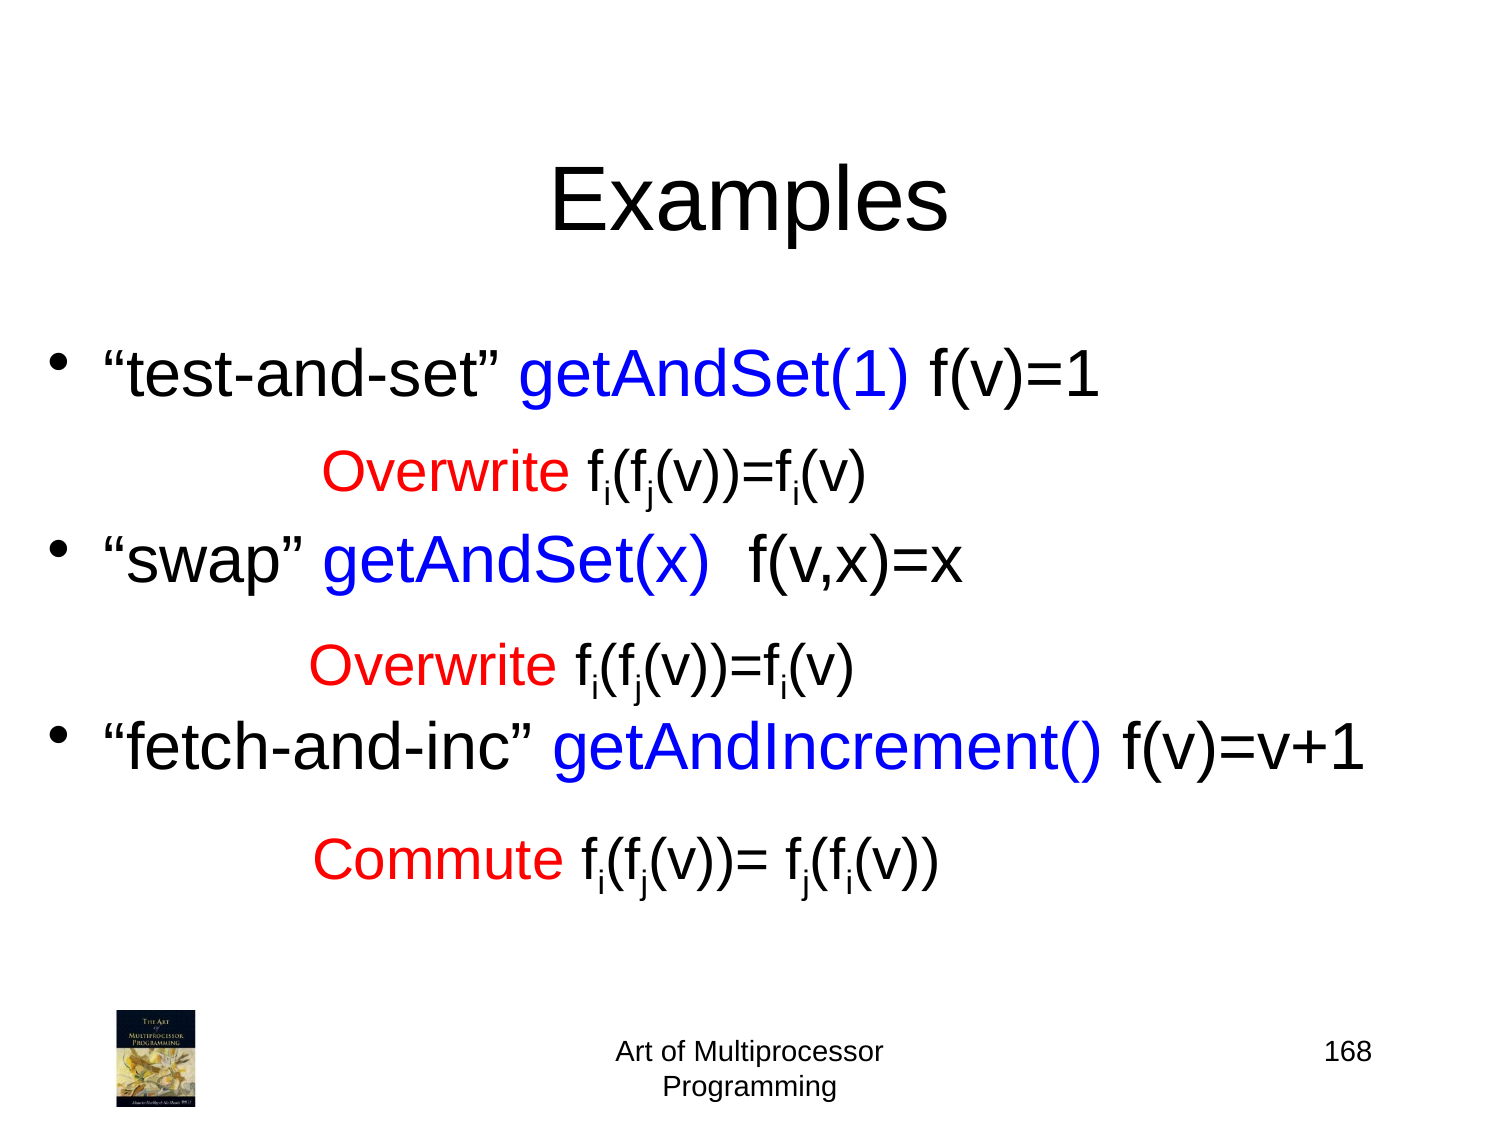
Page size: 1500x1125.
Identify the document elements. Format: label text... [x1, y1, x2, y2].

text_box Overwrite fi(fj(v))=fi(v) [219, 619, 1077, 715]
picture [107, 1016, 204, 1107]
title Examples [112, 99, 1388, 288]
text_box Overwrite fi(fj(v))=fi(v) [231, 425, 1089, 520]
text_box Commute fi(fj(v))= fj(fi(v)) [222, 814, 1196, 909]
slide_number 168 [1074, 1024, 1388, 1101]
footer Art of Multiprocessor Programming [512, 1025, 988, 1100]
list “test-and-set” getAndSet(1) f(v)=1 “swap” getAndSet(x) f(v,x)=x “fetch-and-inc” getAndIncrement() f(v)=v+1 [32, 321, 1500, 1016]
